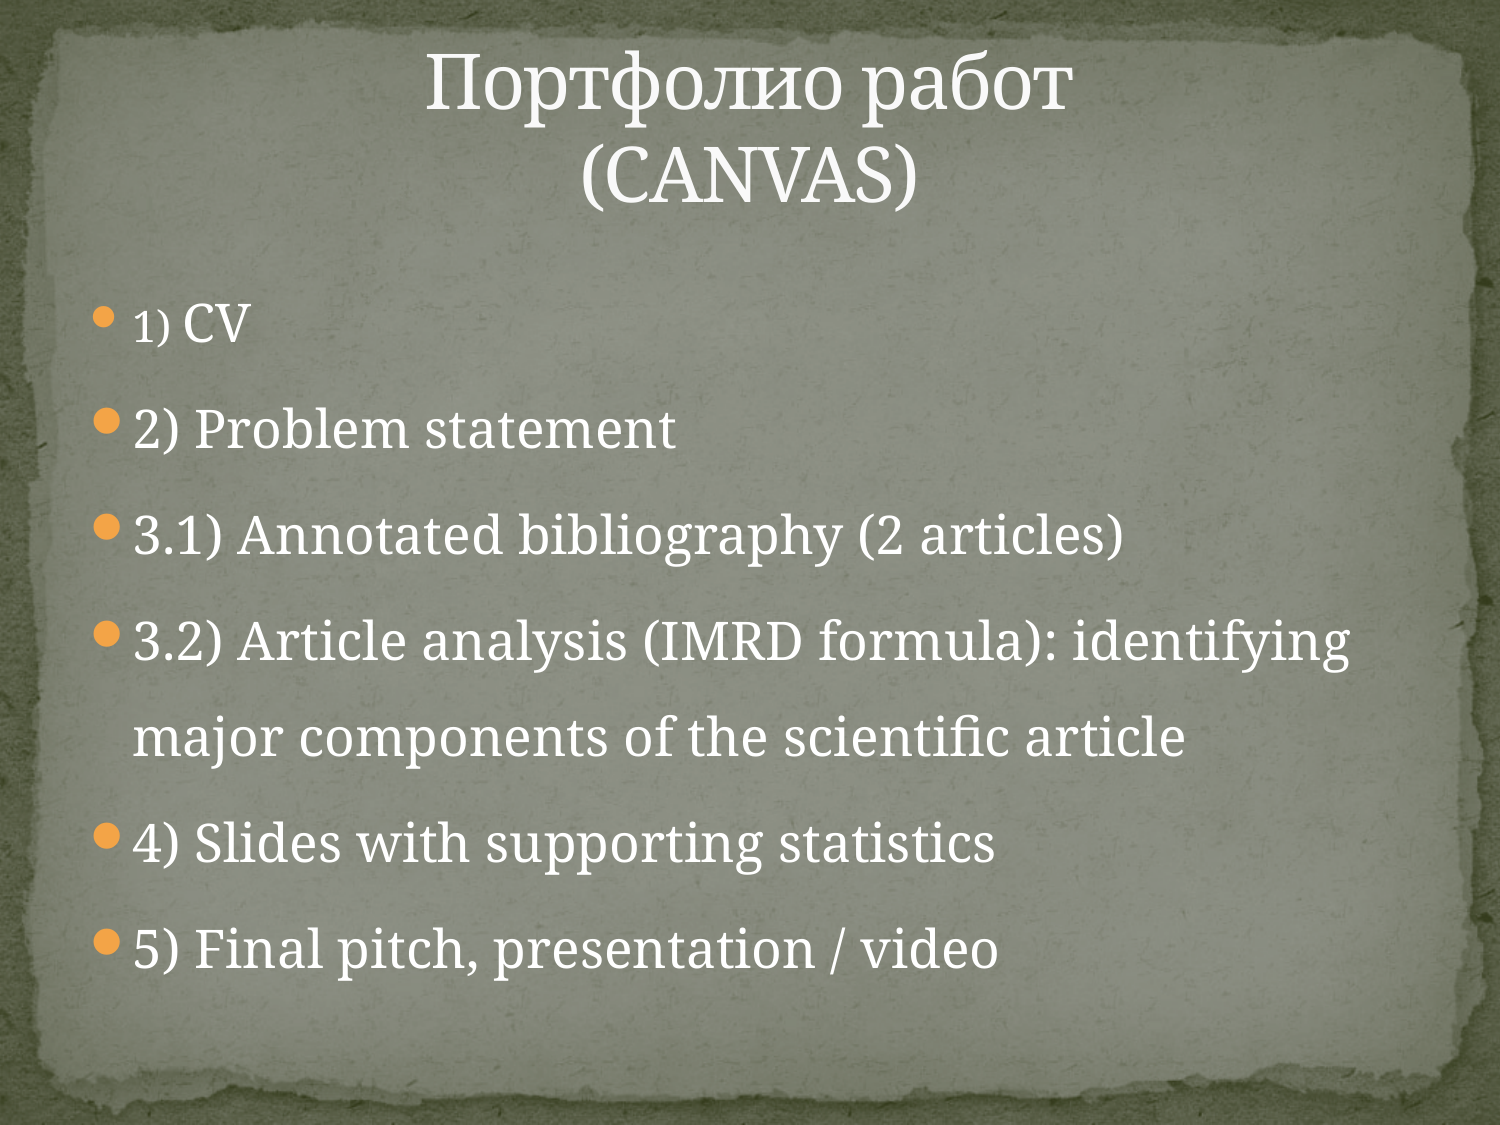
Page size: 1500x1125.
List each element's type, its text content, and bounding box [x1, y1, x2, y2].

list 1) CV 2) Problem statement 3.1) Annotated bibliography (2 articles) 3.2) Article analysis (IMRD formula): identifying major components of the scientific article 4) Slides with supporting statistics 5) Final pitch, presentation / video [75, 249, 1425, 1000]
title Портфолио работ (CANVAS) [74, 24, 1425, 225]
